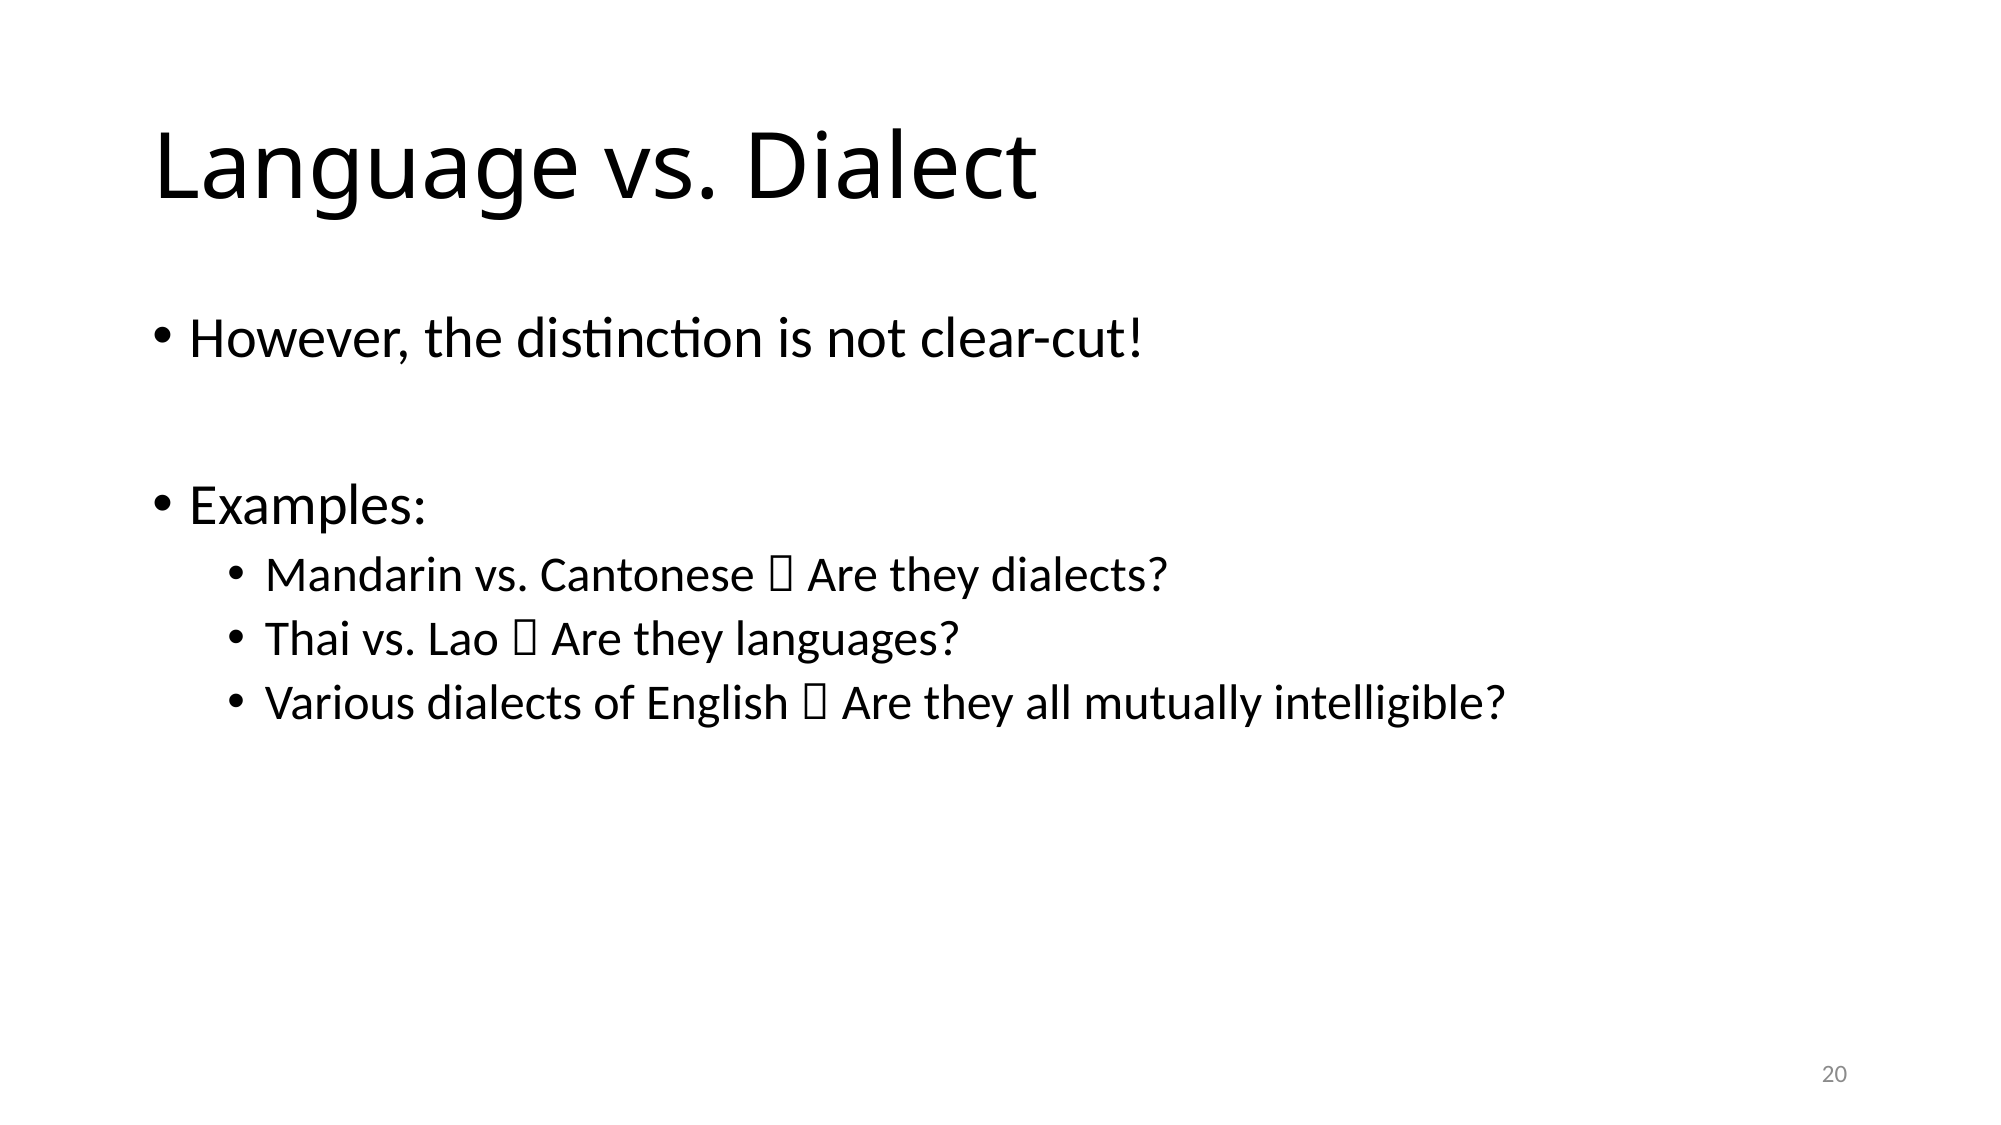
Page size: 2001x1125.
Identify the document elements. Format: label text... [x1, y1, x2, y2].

slide_number 20 [1412, 1042, 1863, 1103]
title Language vs. Dialect [137, 59, 1863, 278]
list However, the distinction is not clear-cut! Examples: Mandarin vs. Cantonese  Are they dialects? Thai vs. Lao  Are they languages? Various dialects of English  Are they all mutually intelligible? [137, 299, 1863, 1014]
